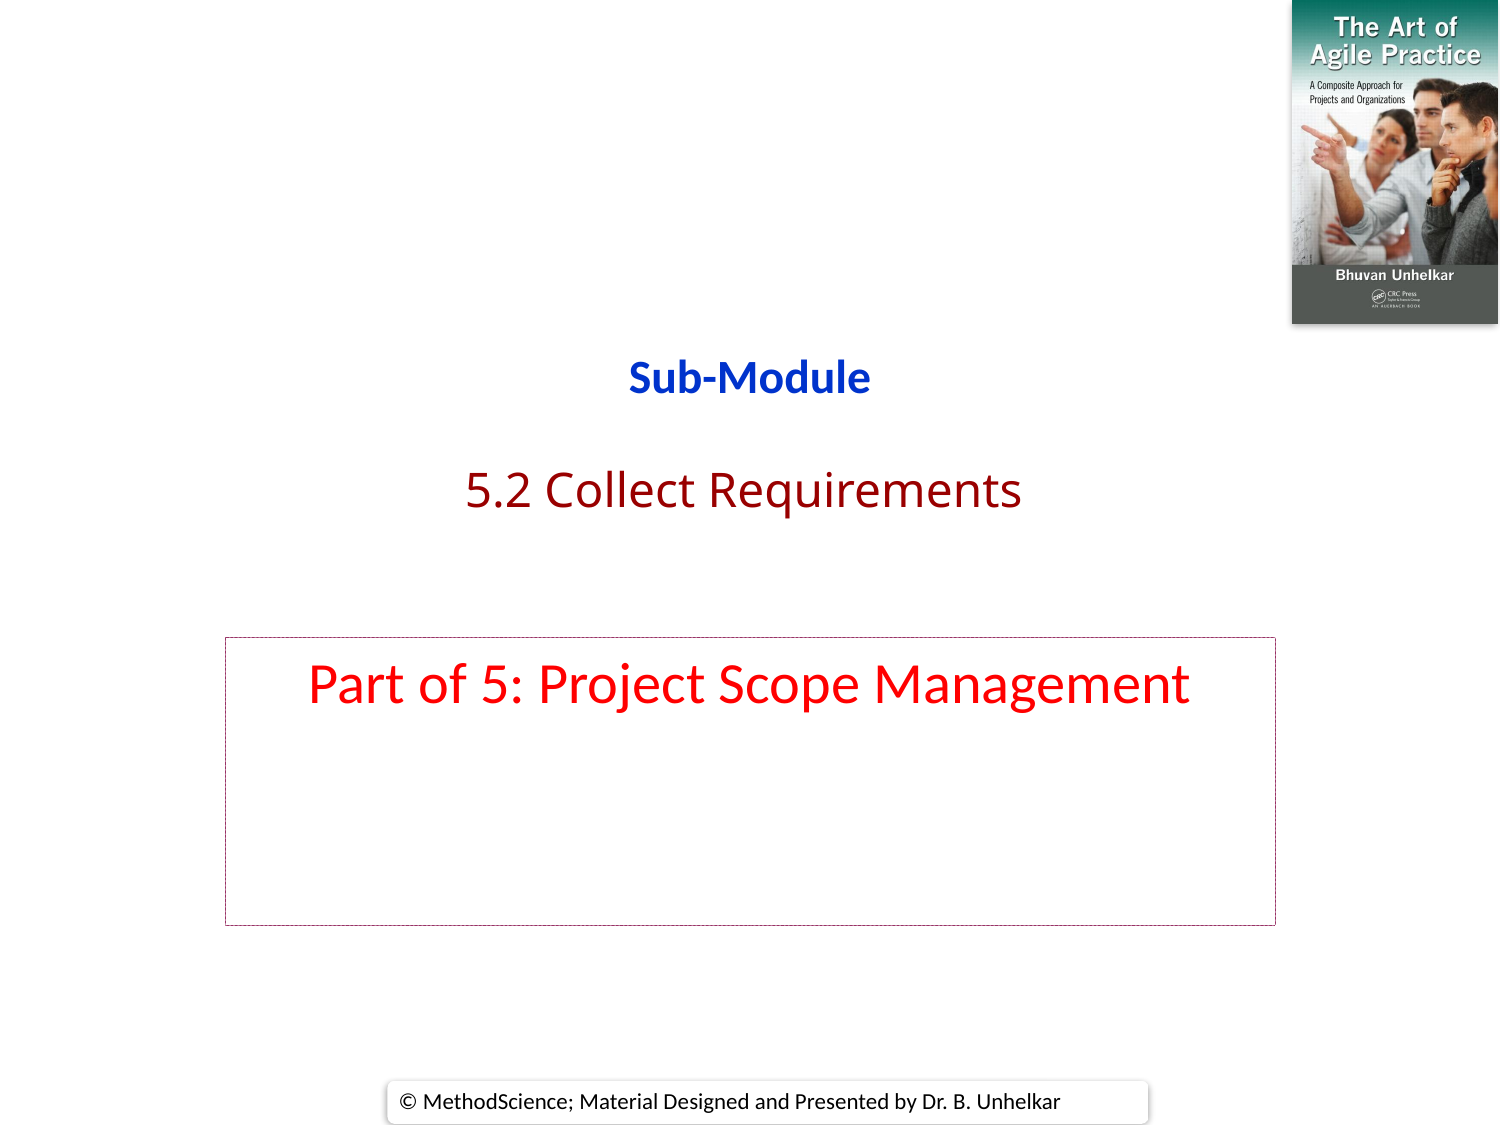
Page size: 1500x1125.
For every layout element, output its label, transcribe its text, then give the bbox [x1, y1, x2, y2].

picture [1292, 0, 1498, 325]
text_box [387, 1079, 1149, 1125]
subtitle Part of 5: Project Scope Management [225, 637, 1275, 925]
title Sub-Module 5.2 Collect Requirements [112, 337, 1388, 525]
